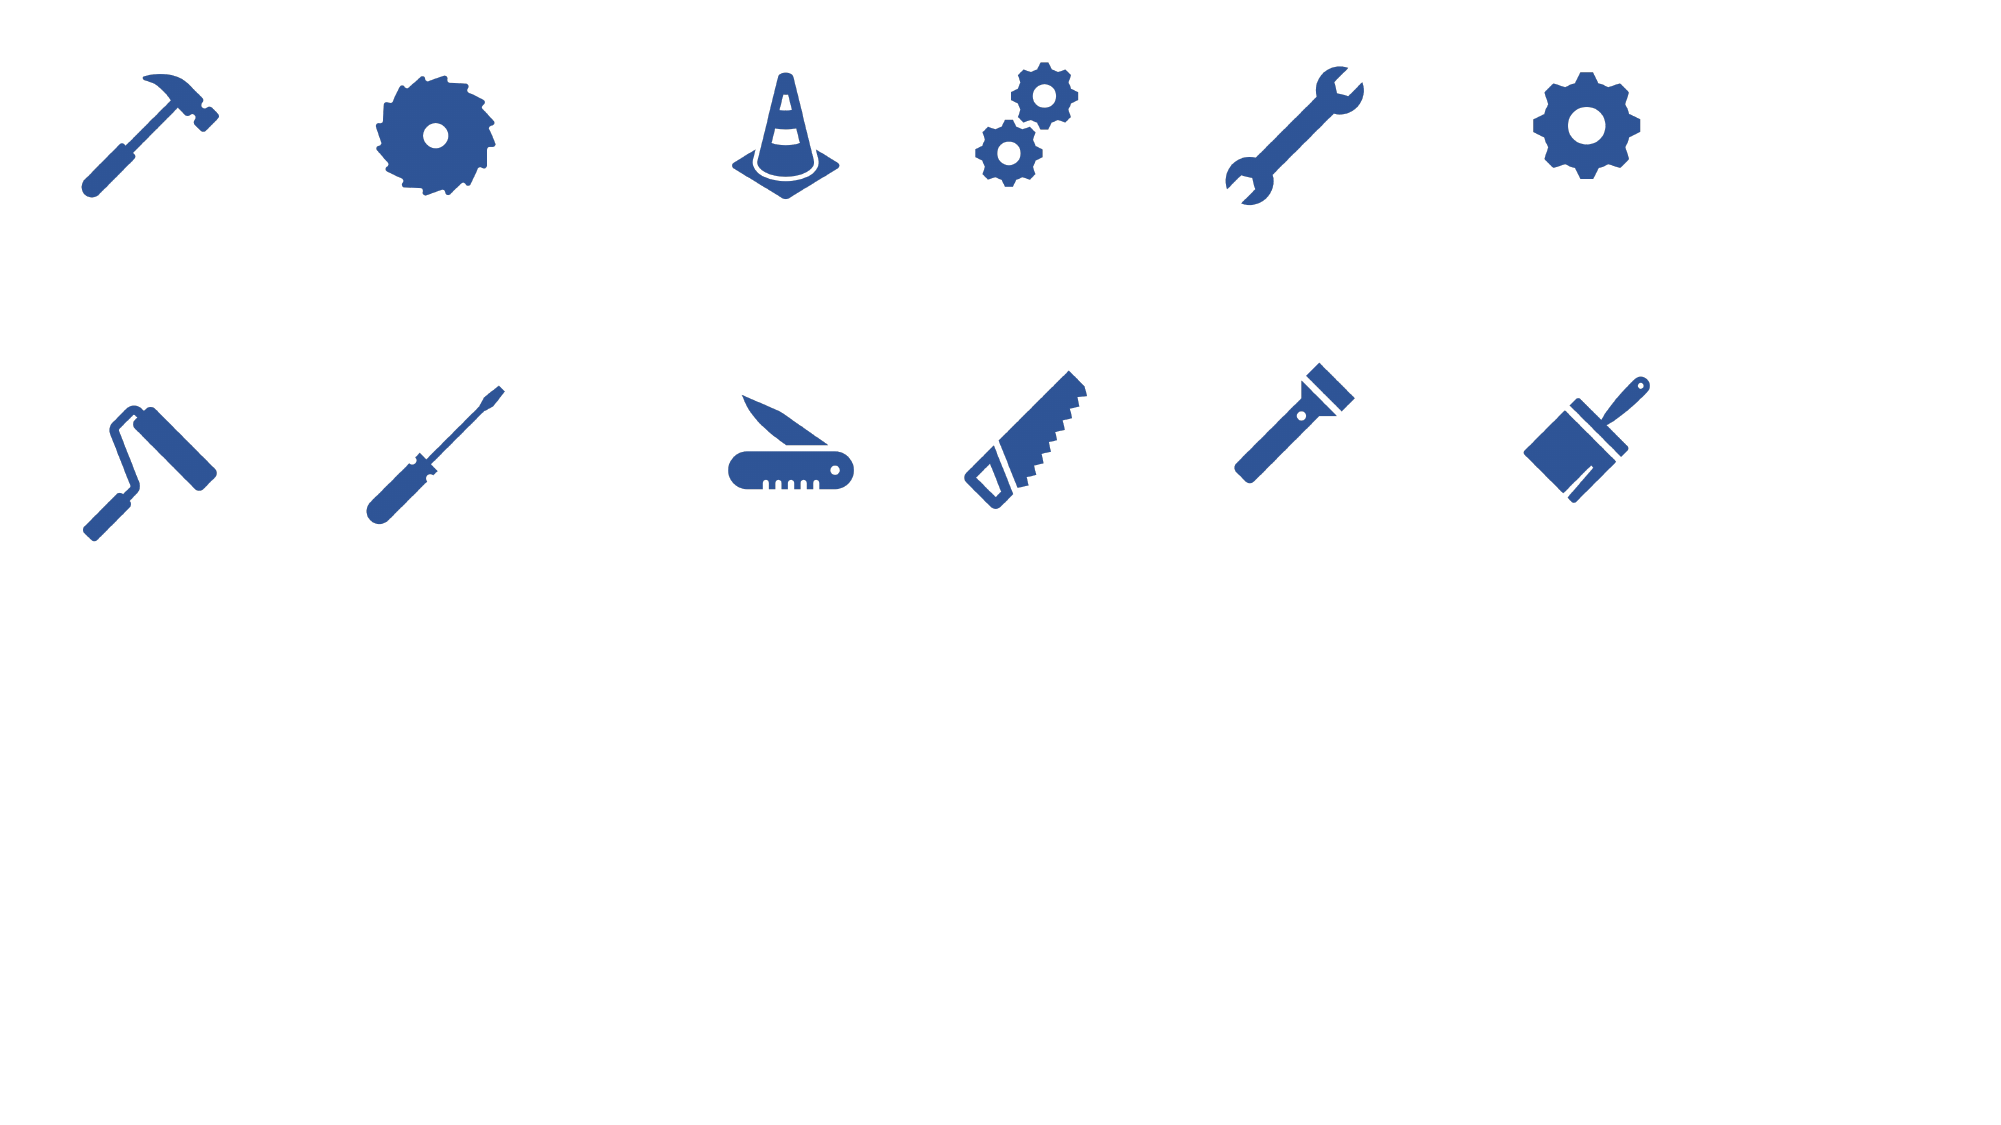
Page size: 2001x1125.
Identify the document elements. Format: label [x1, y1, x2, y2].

picture [74, 398, 225, 549]
picture [1219, 347, 1370, 498]
picture [360, 379, 511, 530]
picture [74, 60, 225, 211]
picture [1511, 364, 1662, 515]
picture [1511, 50, 1662, 201]
picture [951, 49, 1102, 200]
picture [1219, 60, 1370, 211]
picture [360, 60, 511, 211]
picture [710, 60, 861, 211]
picture [710, 379, 861, 530]
picture [950, 364, 1101, 515]
